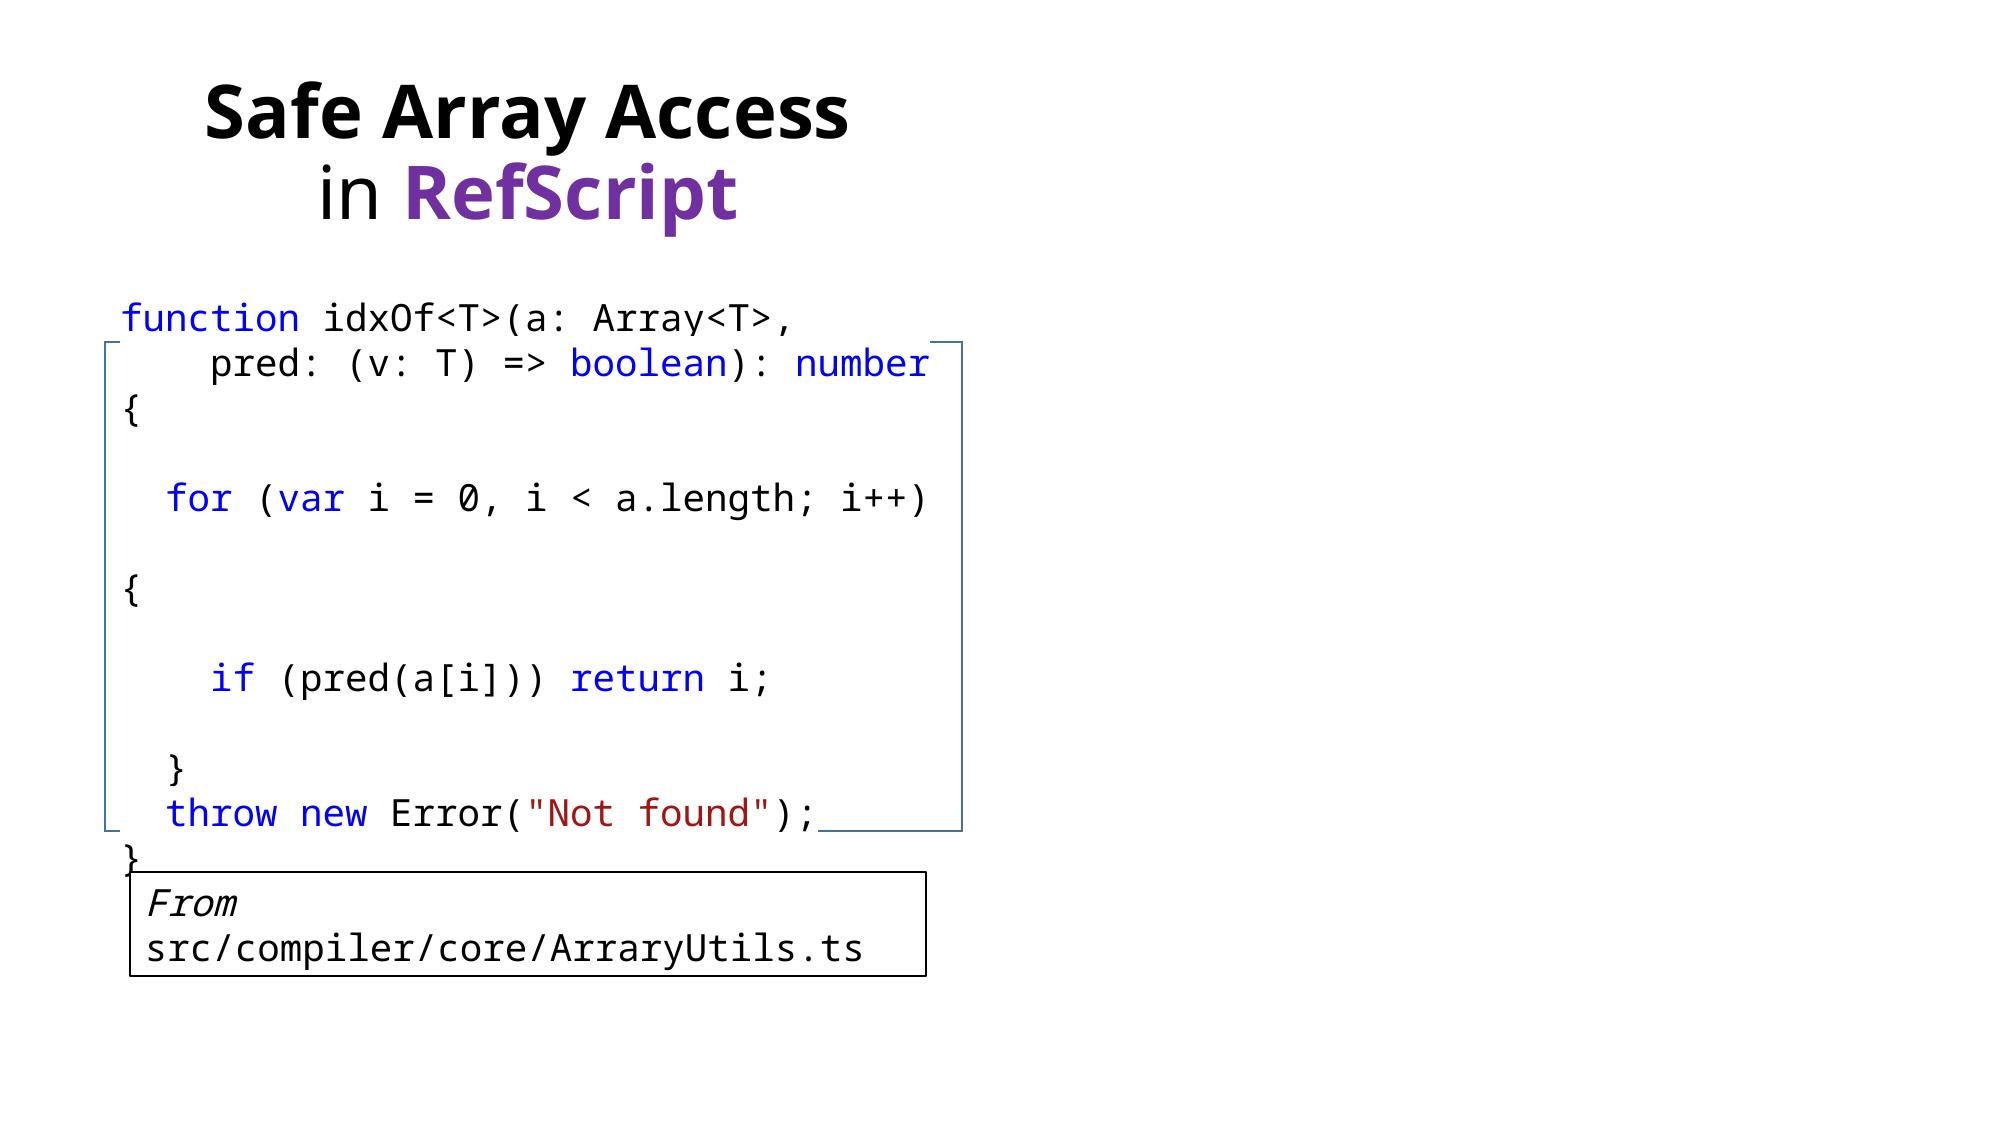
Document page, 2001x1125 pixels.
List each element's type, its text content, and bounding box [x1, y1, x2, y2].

text_box From src/compiler/core/ArraryUtils.ts [130, 871, 927, 977]
title Safe Array Access in RefScript [178, 55, 879, 254]
text_box function idxOf<T>(a: Array<T>, pred: (v: T) => boolean): number { for (var i = 0, i < a.length; i++) { if (pred(a[i])) return i; } throw new Error("Not found"); } [104, 341, 963, 832]
